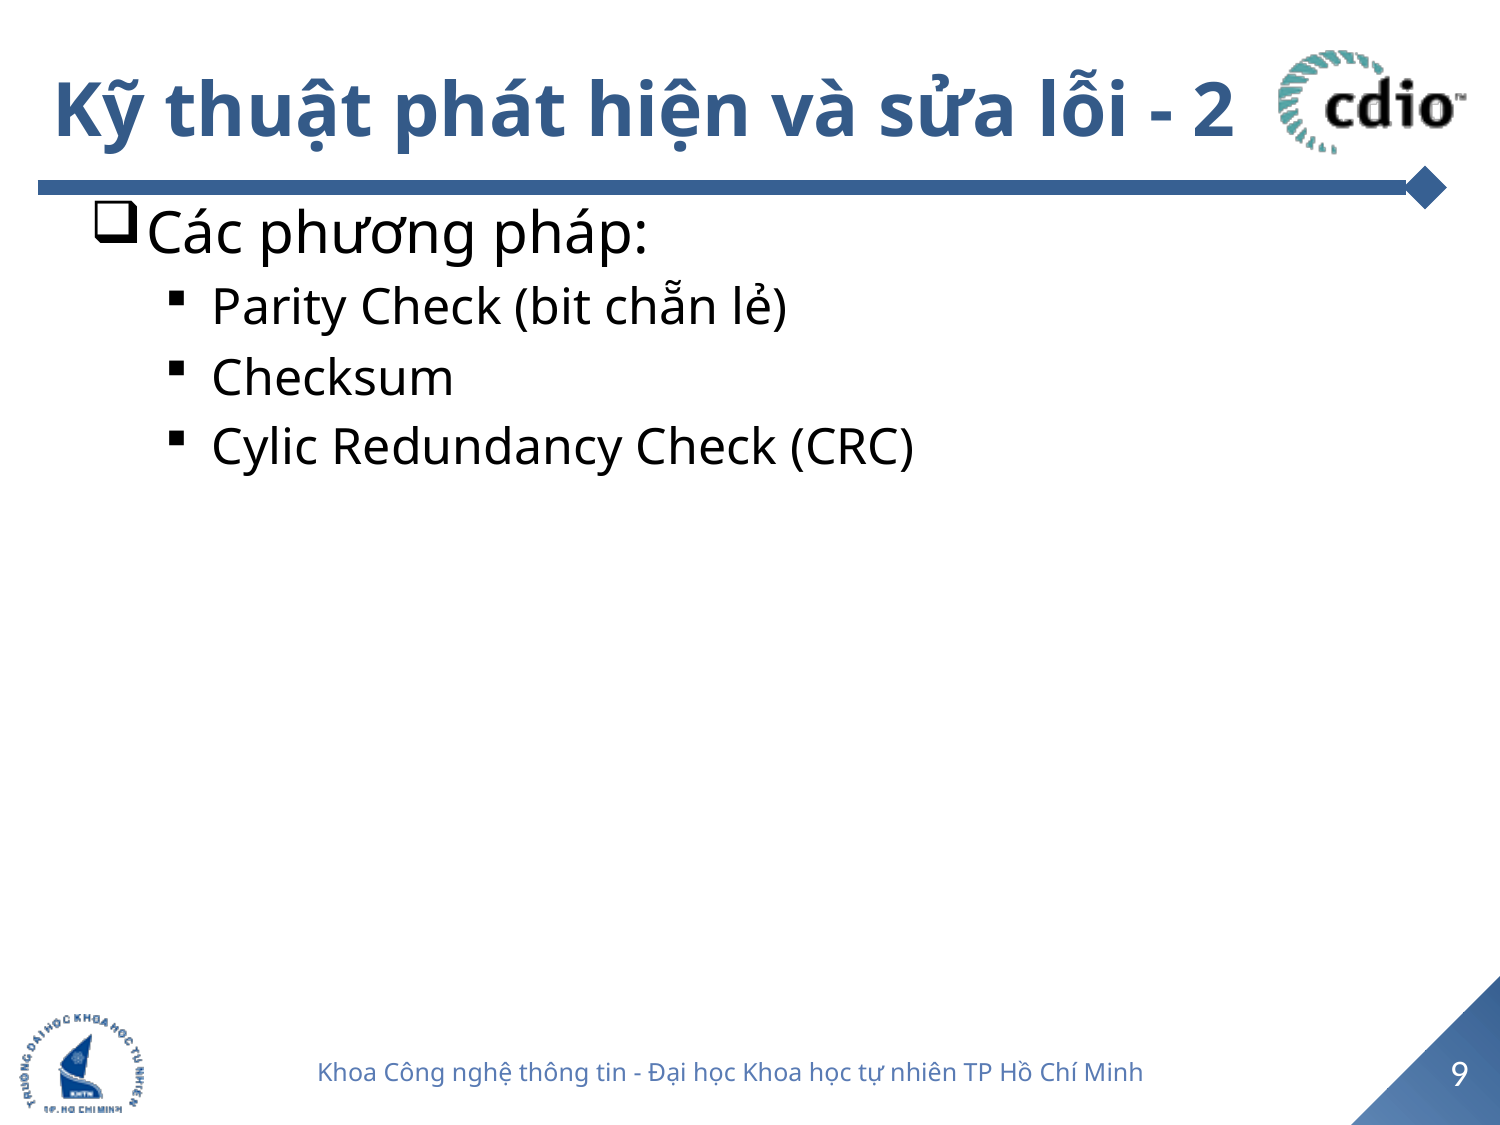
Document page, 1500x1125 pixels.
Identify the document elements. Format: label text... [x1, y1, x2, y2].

list Các phương pháp: Parity Check (bit chẵn lẻ) Checksum Cylic Redundancy Check (CRC) [75, 187, 1300, 1062]
footer Khoa Công nghệ thông tin - Đại học Khoa học tự nhiên TP Hồ Chí Minh [187, 1043, 1275, 1104]
slide_number 9 [1419, 1041, 1500, 1102]
picture [18, 1014, 144, 1113]
title Kỹ thuật phát hiện và sửa lỗi - 2 [37, 12, 1473, 200]
